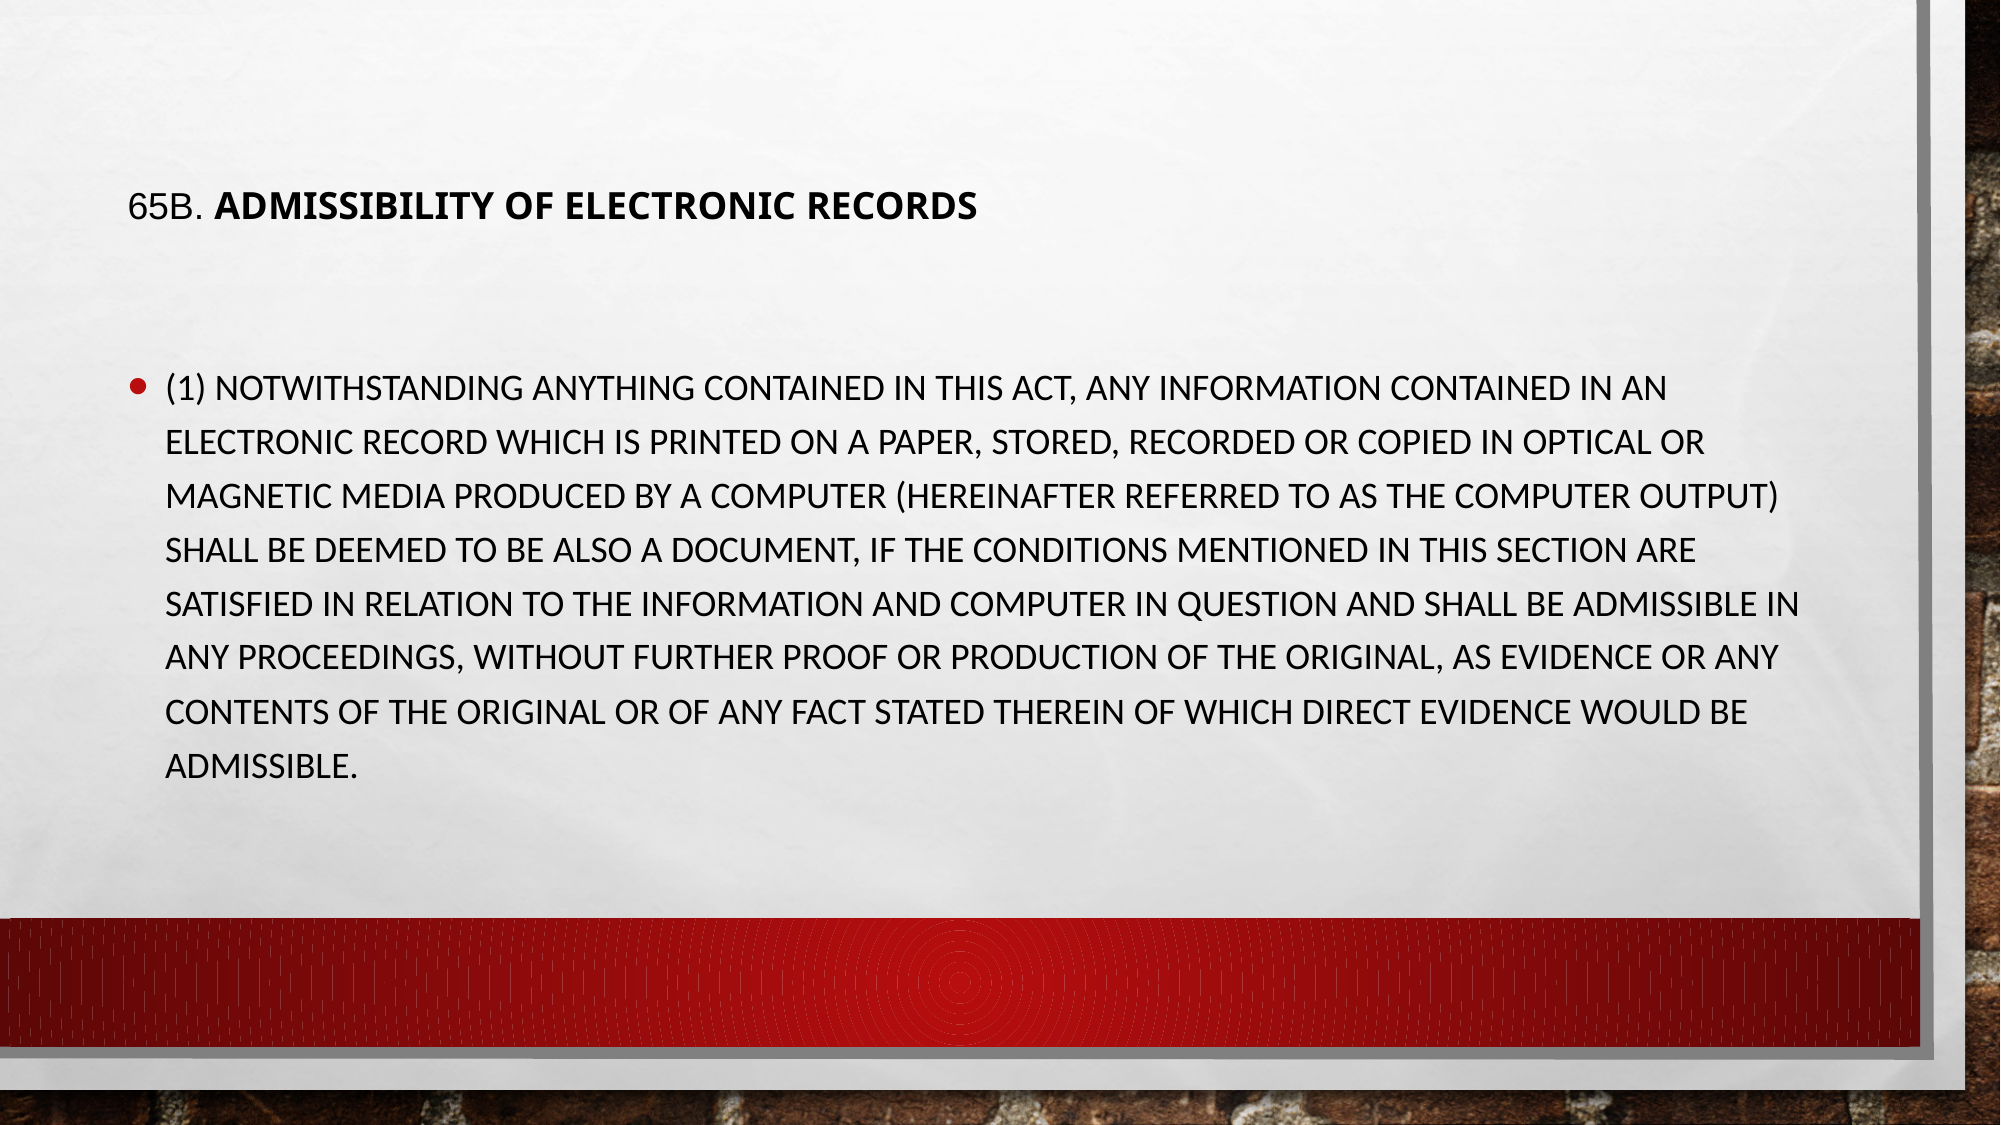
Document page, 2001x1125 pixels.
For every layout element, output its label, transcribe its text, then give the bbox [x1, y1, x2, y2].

picture [0, 0, 2000, 1125]
title 65B. Admissibility of electronic records [112, 112, 1818, 302]
list (1) Notwithstanding anything contained in this Act, any information contained in an electronic record which is printed on a paper, stored, recorded or copied in optical or magnetic media produced by a computer (hereinafter referred to as the computer output) shall be deemed to be also a document, if the conditions mentioned in this section are satisfied in relation to the information and computer in question and shall be admissible in any proceedings, without further proof or production of the original, as evidence or any contents of the original or of any fact stated therein of which direct evidence would be admissible. [112, 338, 1818, 882]
